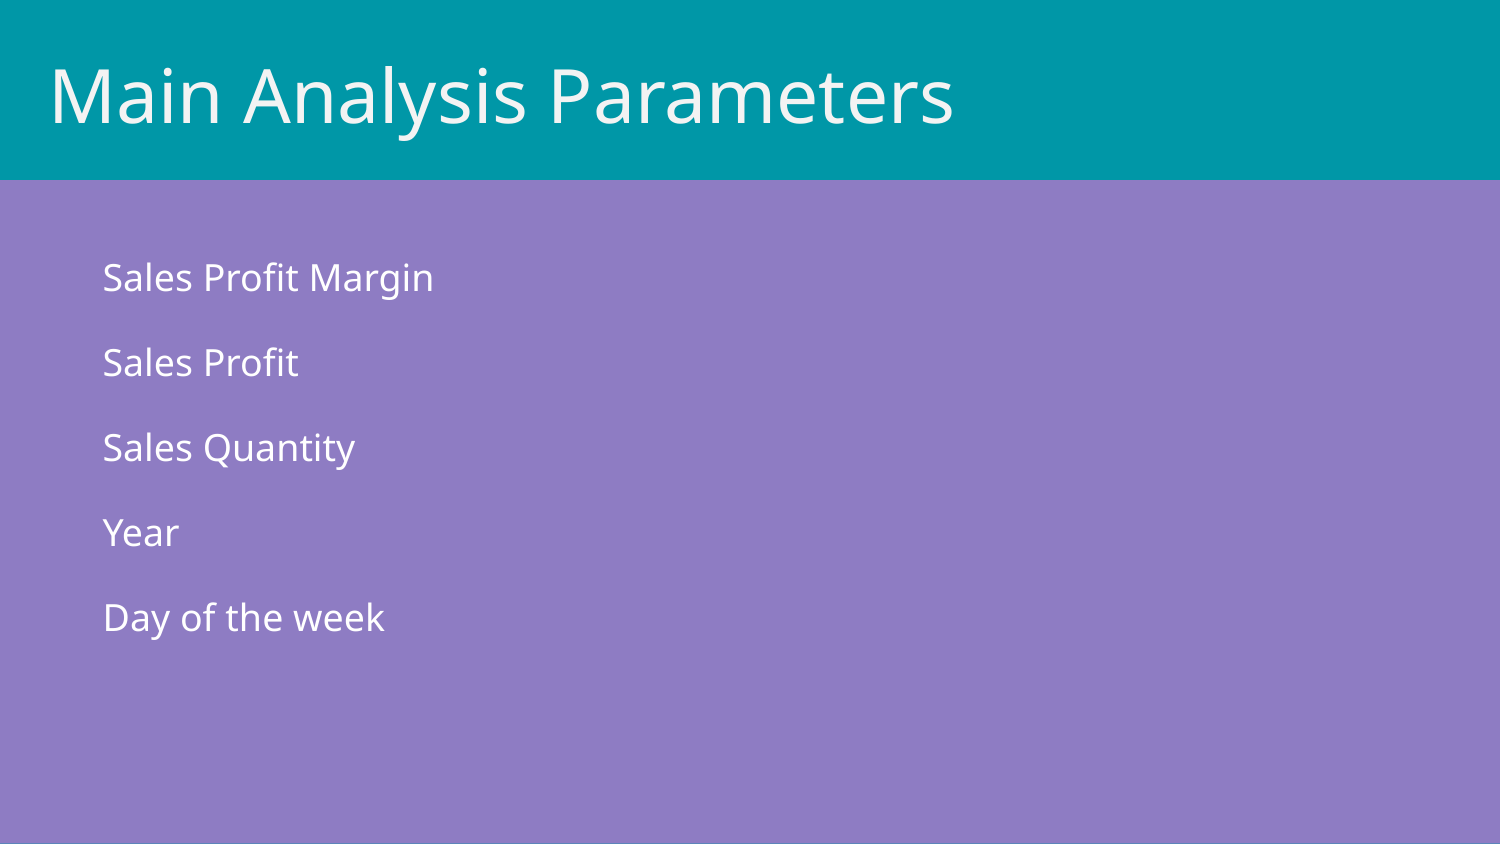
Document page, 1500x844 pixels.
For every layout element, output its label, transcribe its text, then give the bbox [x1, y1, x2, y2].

title Main Analysis Parameters [33, 33, 1432, 128]
list Sales Profit Margin Sales Profit Sales Quantity Year Day of the week [50, 232, 880, 473]
text_box [0, 180, 1500, 844]
